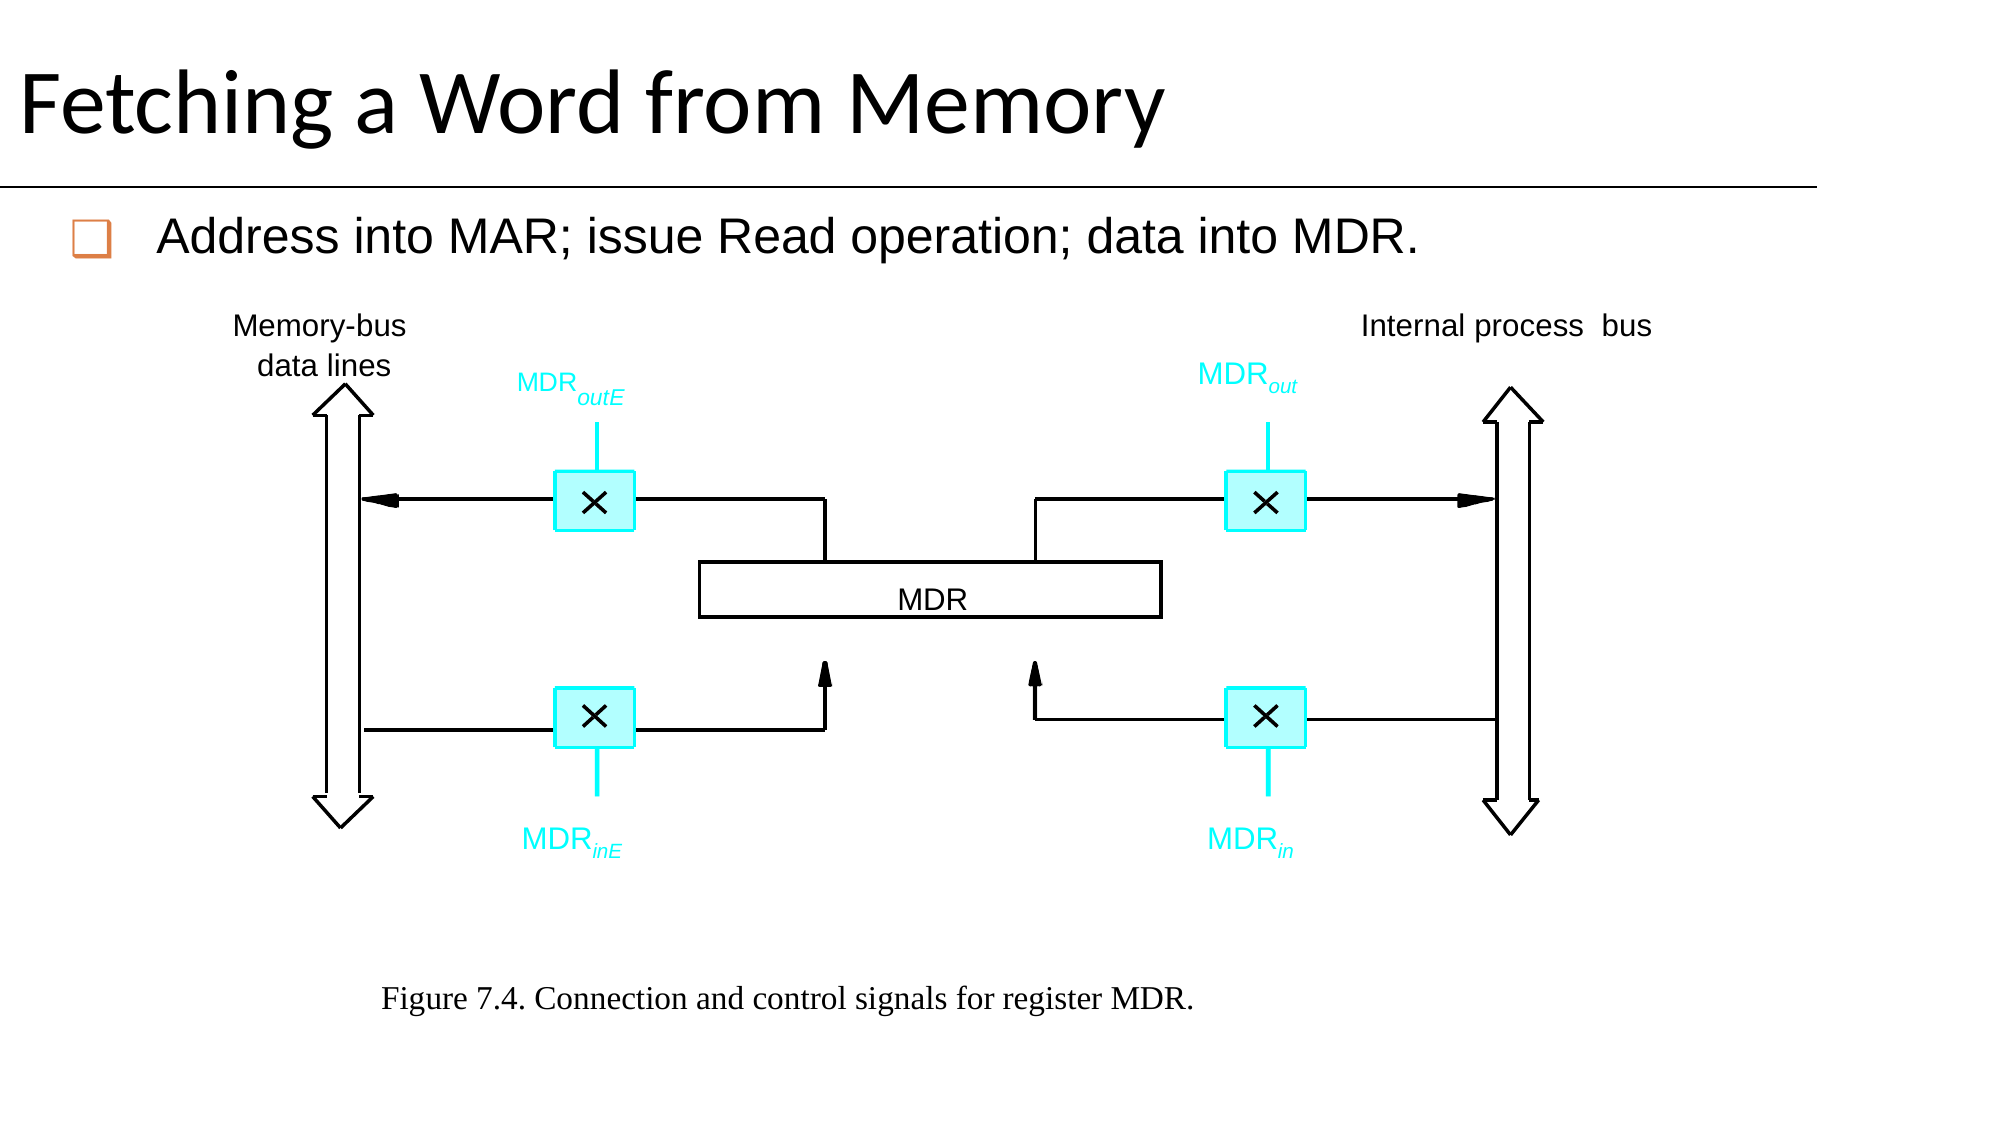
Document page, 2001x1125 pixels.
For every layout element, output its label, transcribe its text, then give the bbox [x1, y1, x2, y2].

text_box [1226, 686, 1306, 690]
text_box Internal process bus [1358, 297, 1664, 343]
text_box [555, 473, 634, 530]
text_box Address into MAR; issue Read operation; data into MDR. [67, 201, 1720, 264]
text_box MDRin [1204, 811, 1330, 863]
text_box [328, 969, 1535, 1025]
text_box [1457, 493, 1495, 508]
text_box MDRout [1195, 346, 1341, 398]
text_box [1227, 473, 1305, 530]
text_box [555, 690, 634, 747]
text_box [1028, 661, 1043, 720]
text_box [1226, 469, 1306, 473]
text_box MDRinE [519, 811, 671, 863]
text_box Memory-bus data lines [230, 297, 463, 383]
title Fetching a Word from Memory [17, 1, 1565, 192]
text_box [554, 686, 635, 690]
text_box [1265, 748, 1271, 797]
text_box MDR [699, 561, 1161, 618]
text_box [818, 661, 833, 687]
text_box [361, 493, 399, 508]
text_box [594, 748, 600, 797]
text_box MDRoutE [514, 357, 682, 415]
text_box Figure 7.4. Connection and control signals for register MDR. [378, 973, 1486, 1016]
text_box [554, 469, 635, 473]
text_box [1227, 690, 1305, 747]
